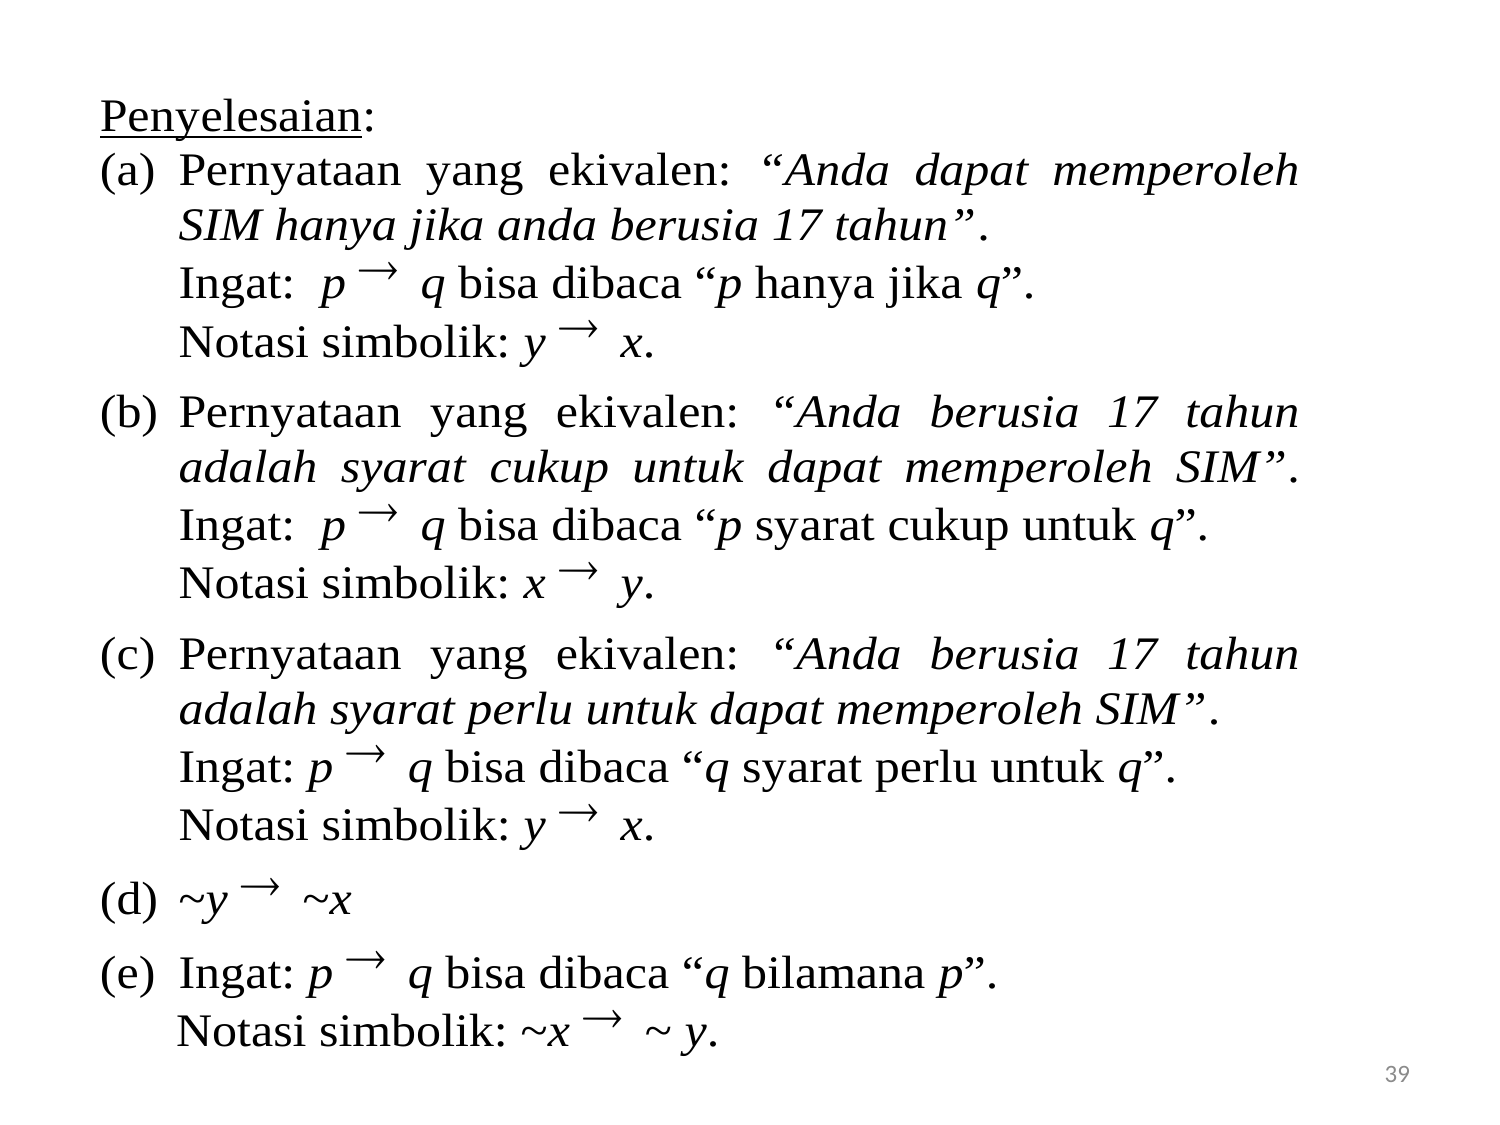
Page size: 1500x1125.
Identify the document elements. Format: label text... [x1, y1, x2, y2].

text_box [99, 87, 1301, 1059]
slide_number 39 [1074, 1042, 1425, 1103]
